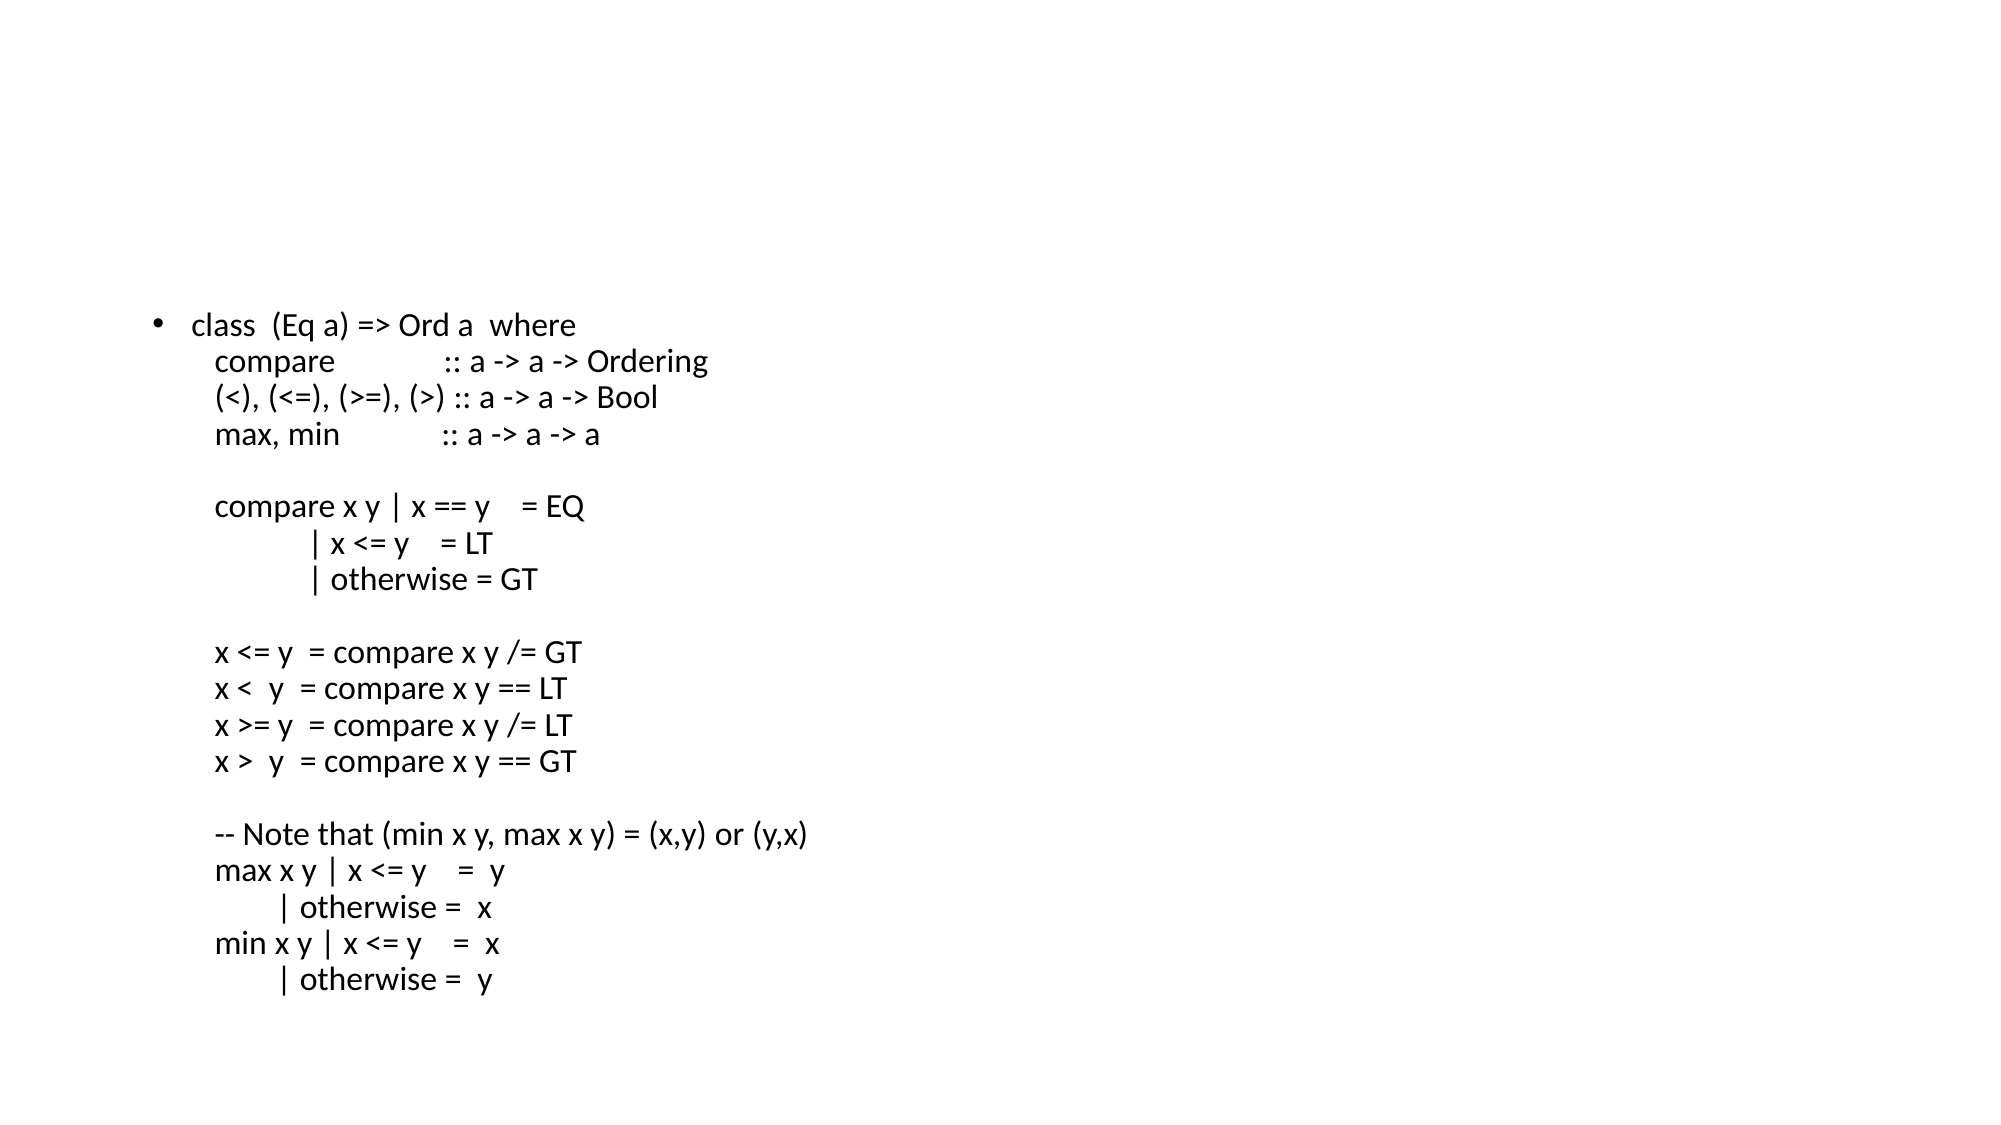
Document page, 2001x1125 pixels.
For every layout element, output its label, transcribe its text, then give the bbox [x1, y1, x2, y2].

list class (Eq a) => Ord a where compare :: a -> a -> Ordering (<), (<=), (>=), (>) :: a -> a -> Bool max, min :: a -> a -> a compare x y | x == y = EQ | x <= y = LT | otherwise = GT x <= y = compare x y /= GT x < y = compare x y == LT x >= y = compare x y /= LT x > y = compare x y == GT -- Note that (min x y, max x y) = (x,y) or (y,x) max x y | x <= y = y | otherwise = x min x y | x <= y = x | otherwise = y [137, 299, 1863, 1014]
